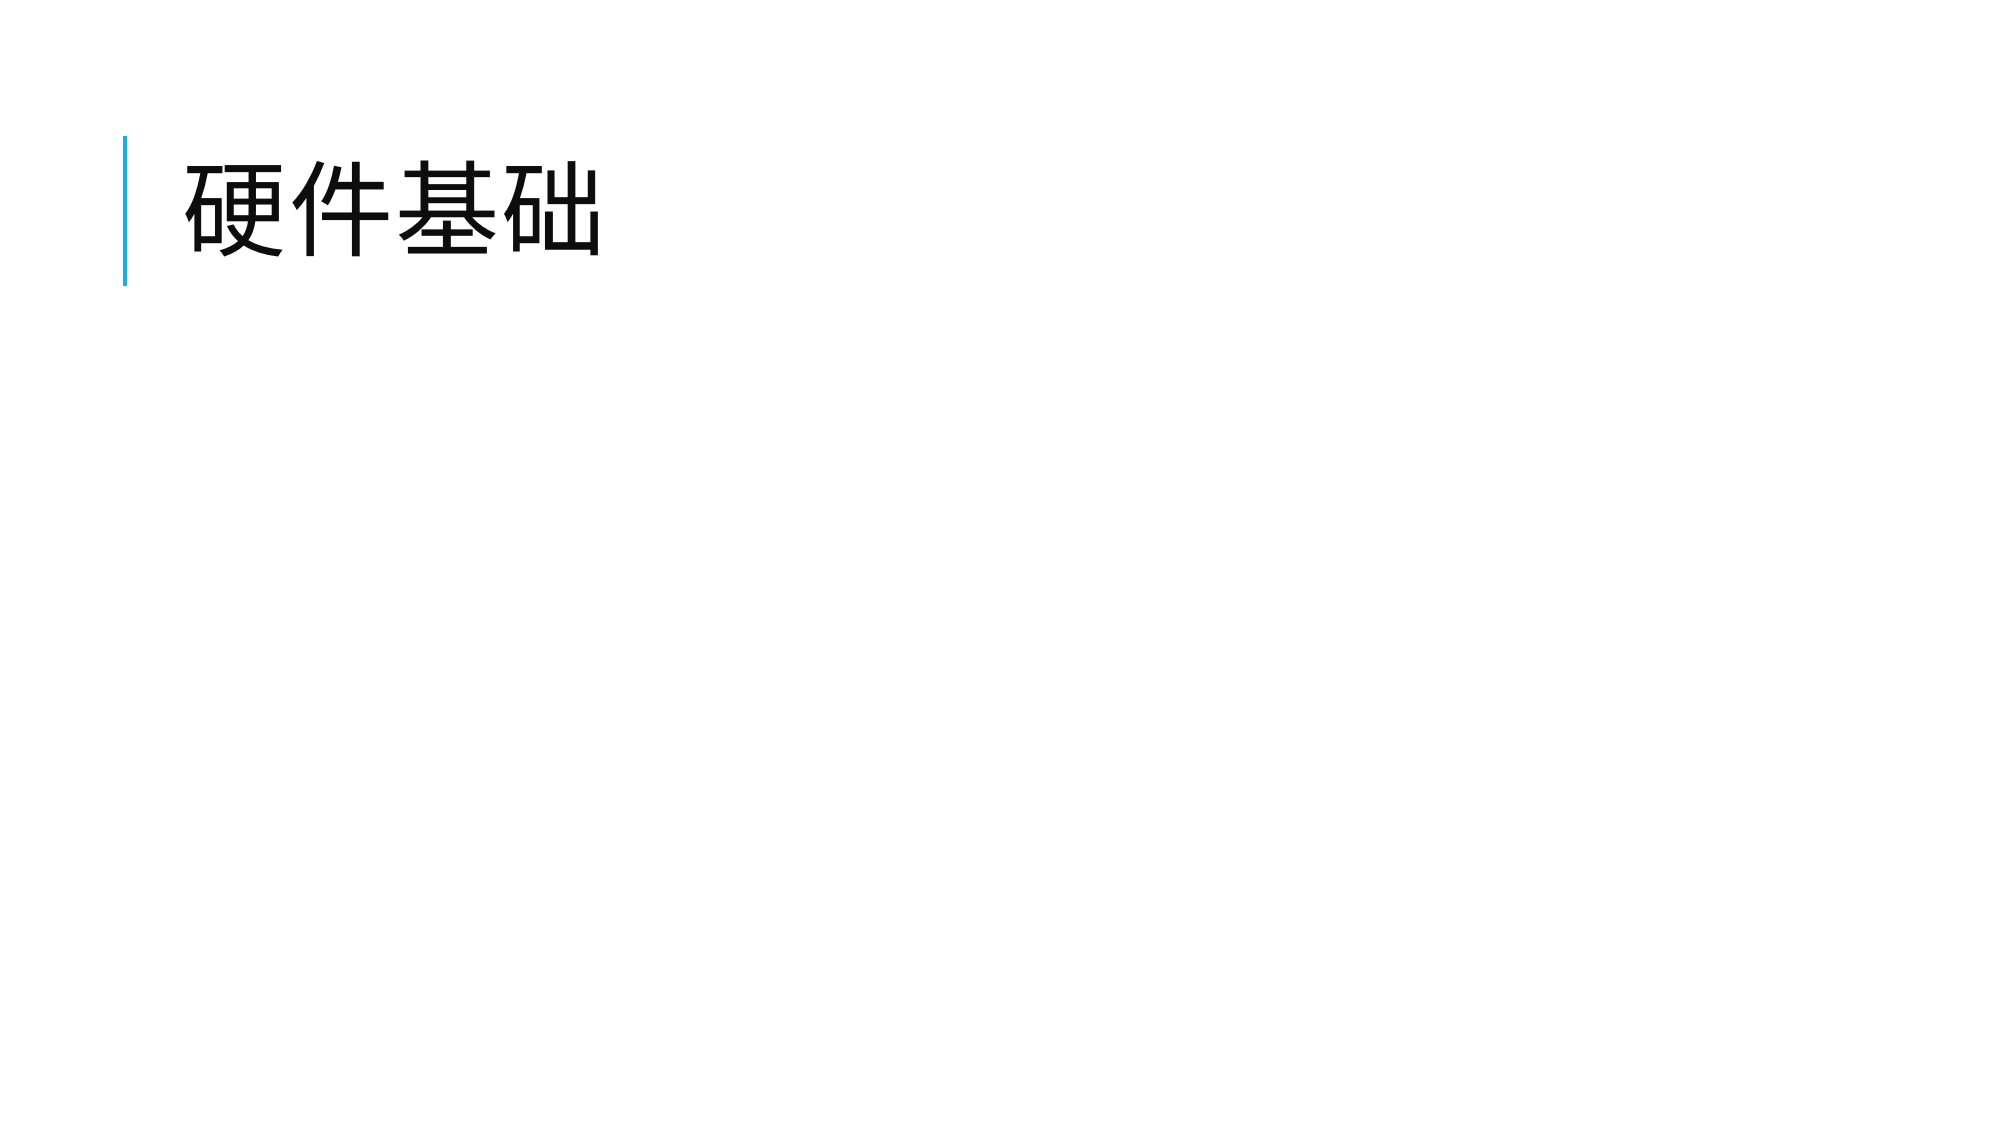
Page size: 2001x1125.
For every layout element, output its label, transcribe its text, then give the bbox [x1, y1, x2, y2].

title 硬件基础 [168, 96, 1763, 342]
